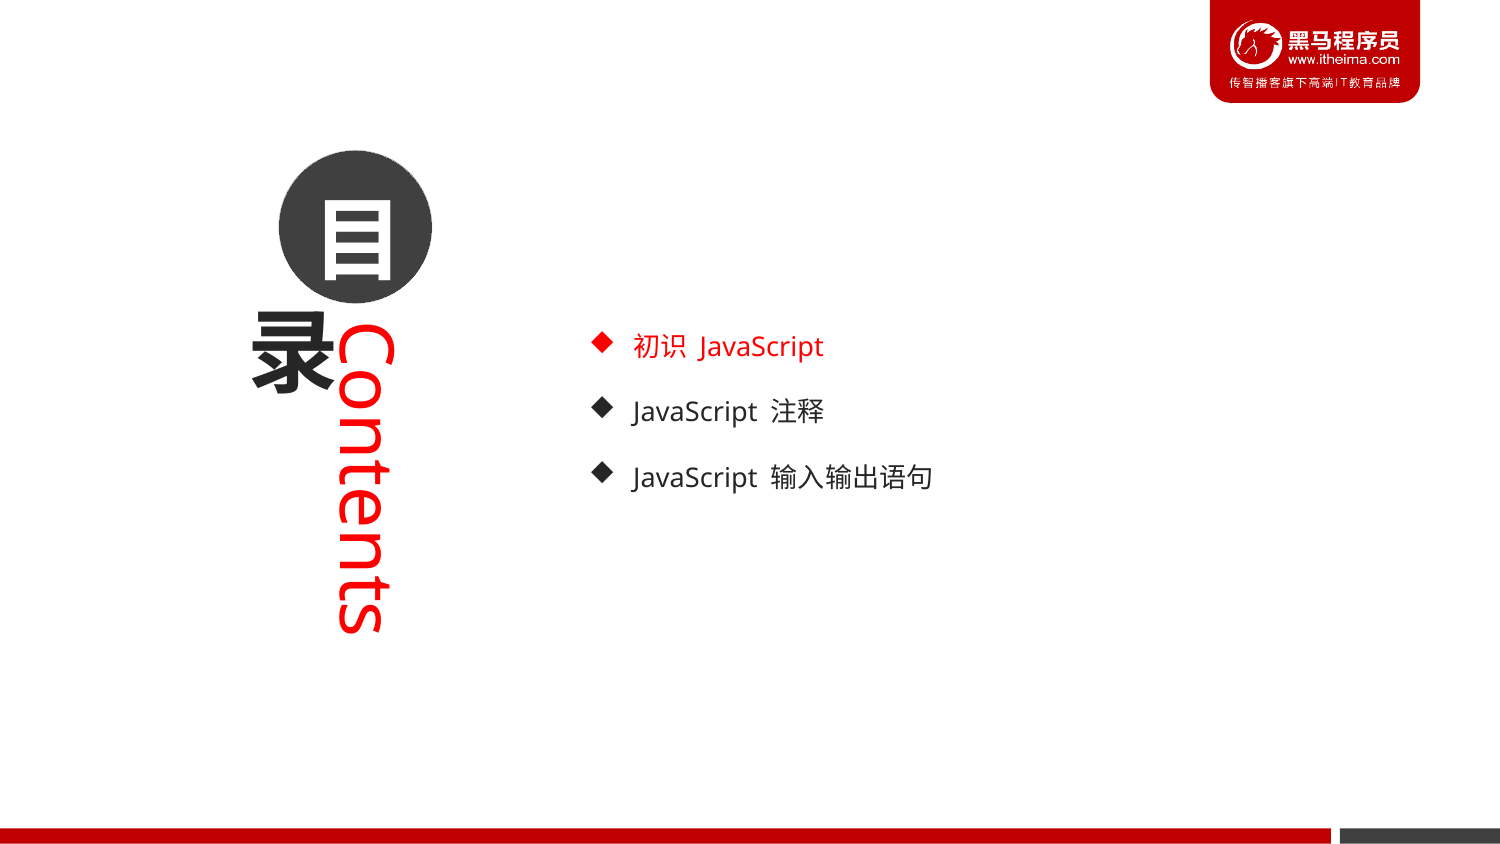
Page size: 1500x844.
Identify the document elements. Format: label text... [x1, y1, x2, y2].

picture [1211, 11, 1419, 97]
list 初识 JavaScript JavaScript 注释 JavaScript 输入输出语句 [574, 289, 1393, 502]
